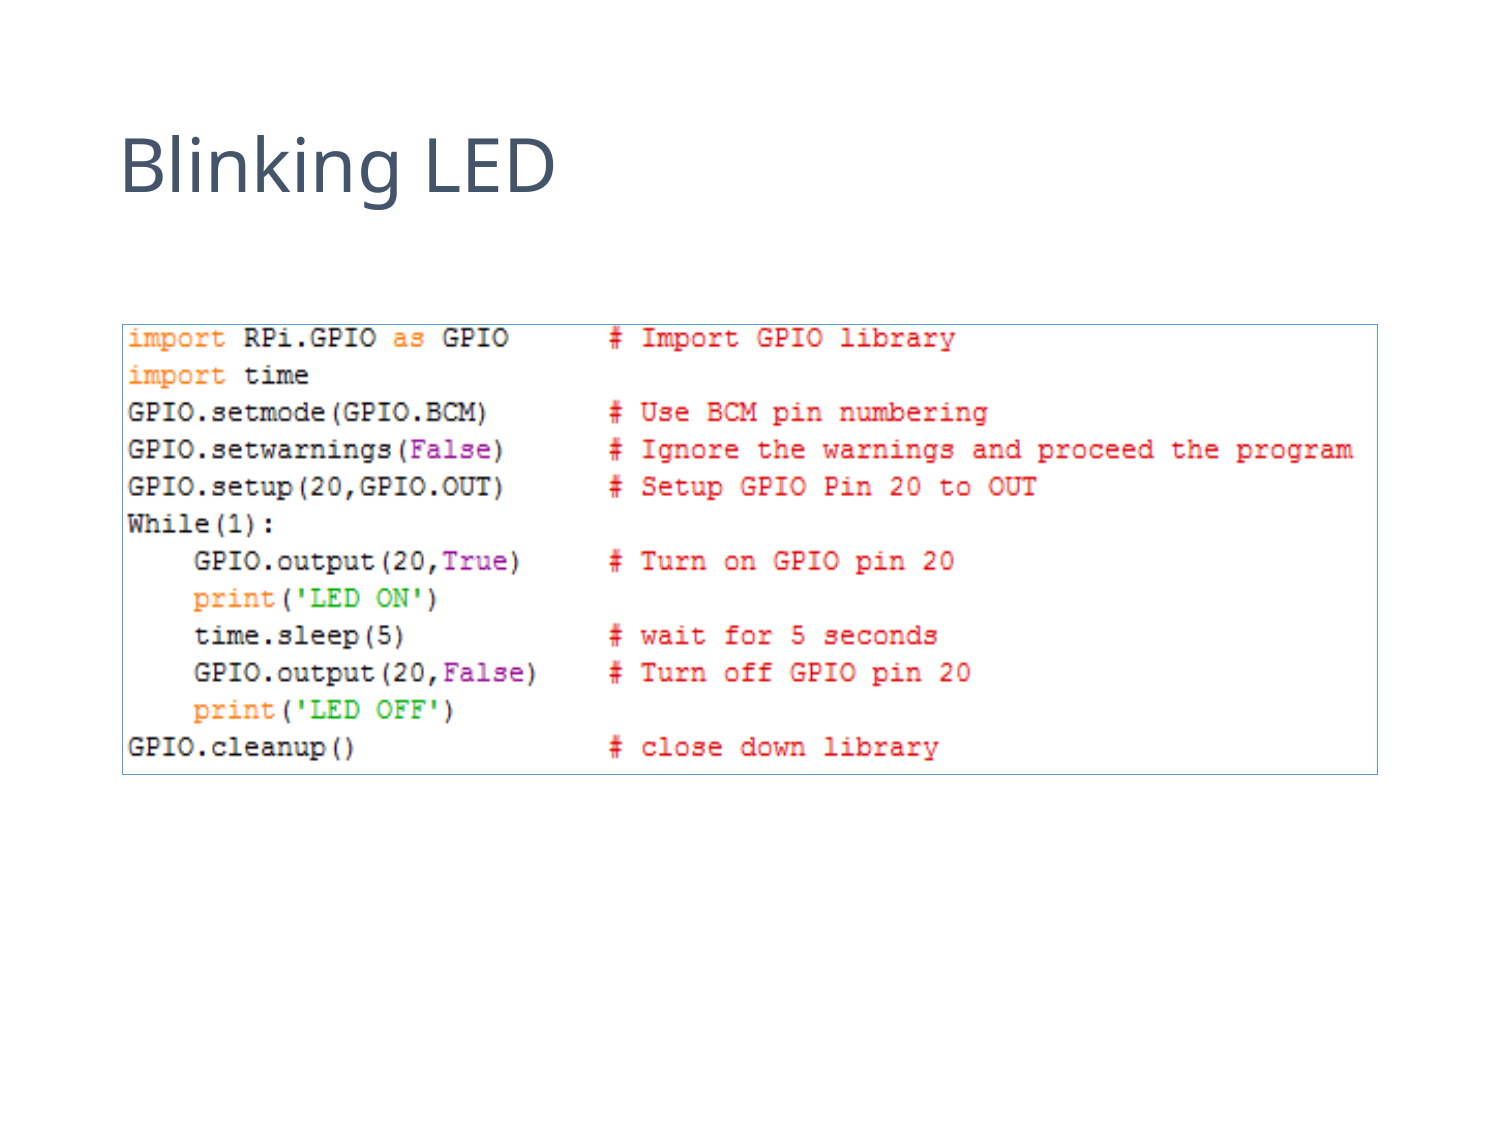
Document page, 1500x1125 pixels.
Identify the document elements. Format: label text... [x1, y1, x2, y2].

title Blinking LED [103, 59, 1397, 278]
picture [122, 324, 1378, 775]
